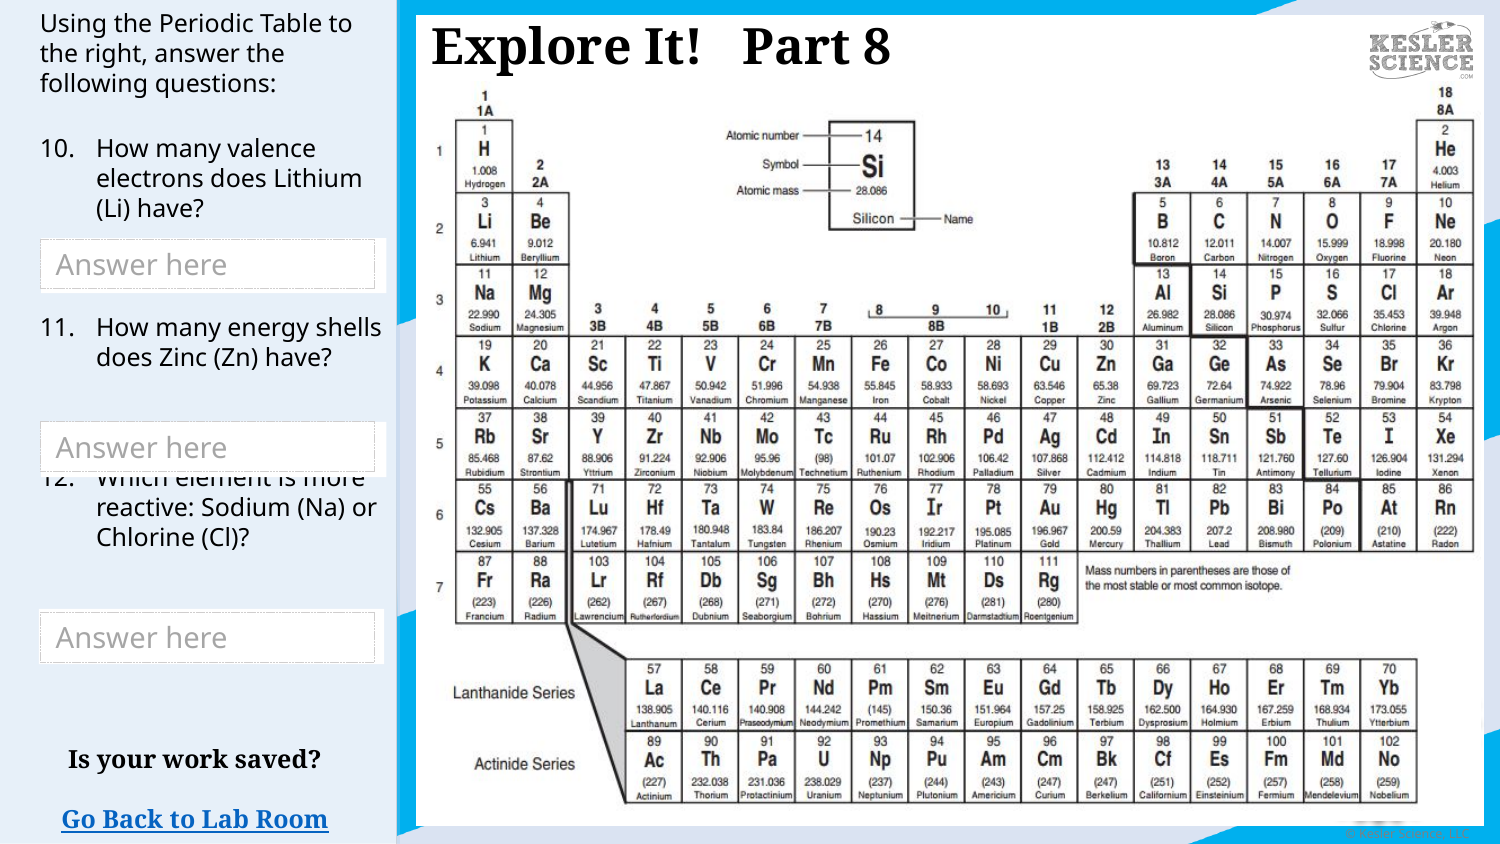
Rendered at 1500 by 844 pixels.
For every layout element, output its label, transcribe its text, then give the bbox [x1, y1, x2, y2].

text_box Answer here [40, 239, 375, 289]
text_box Answer here [40, 421, 375, 472]
picture [1259, 0, 1500, 223]
text_box Answer here [40, 612, 375, 663]
picture [400, 319, 416, 614]
text_box Is your work saved? Go Back to Lab Room [33, 736, 357, 844]
picture [400, 826, 1233, 844]
text_box [396, 0, 400, 844]
picture [1484, 436, 1500, 734]
picture [418, 81, 1481, 821]
